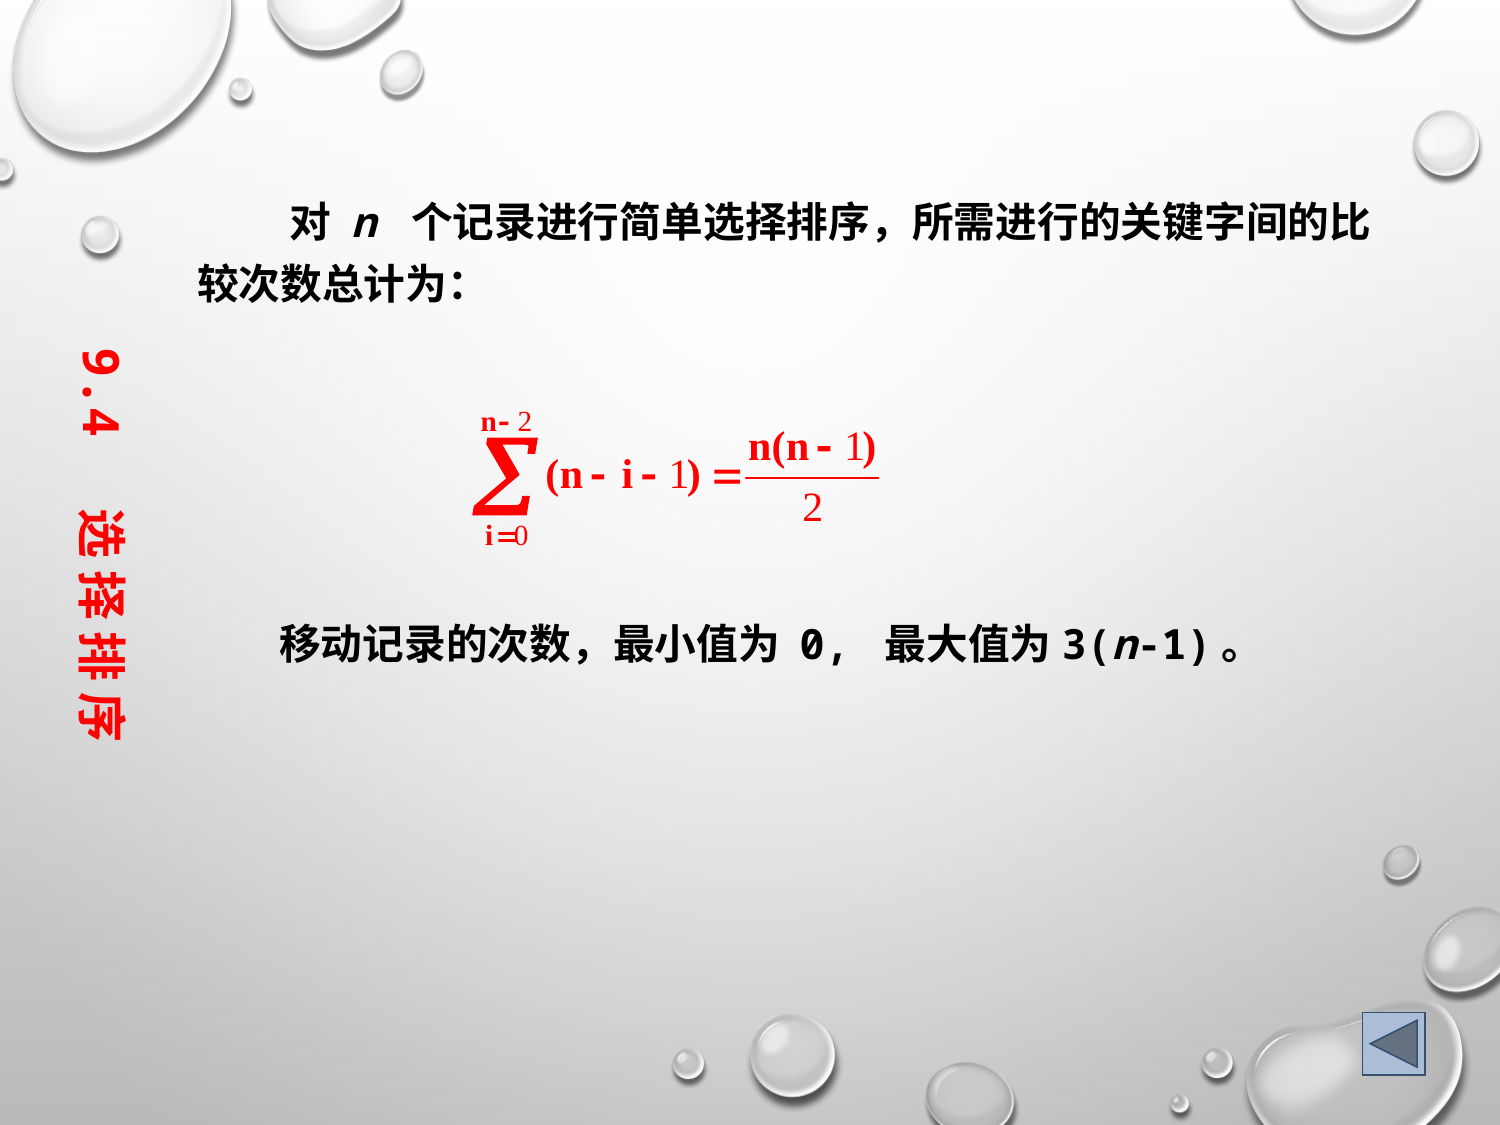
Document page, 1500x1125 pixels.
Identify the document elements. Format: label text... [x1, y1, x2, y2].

picture [0, 0, 1500, 1125]
text_box 移动记录的次数，最小值为 0, 最大值为3(n-1)。 [222, 597, 1360, 675]
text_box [466, 396, 889, 556]
text_box [1362, 1012, 1425, 1075]
text_box 对 n 个记录进行简单选择排序，所需进行的关键字间的比较次数总计为： [182, 175, 1395, 316]
text_box 9.4 选 择 排 序 [49, 304, 141, 786]
